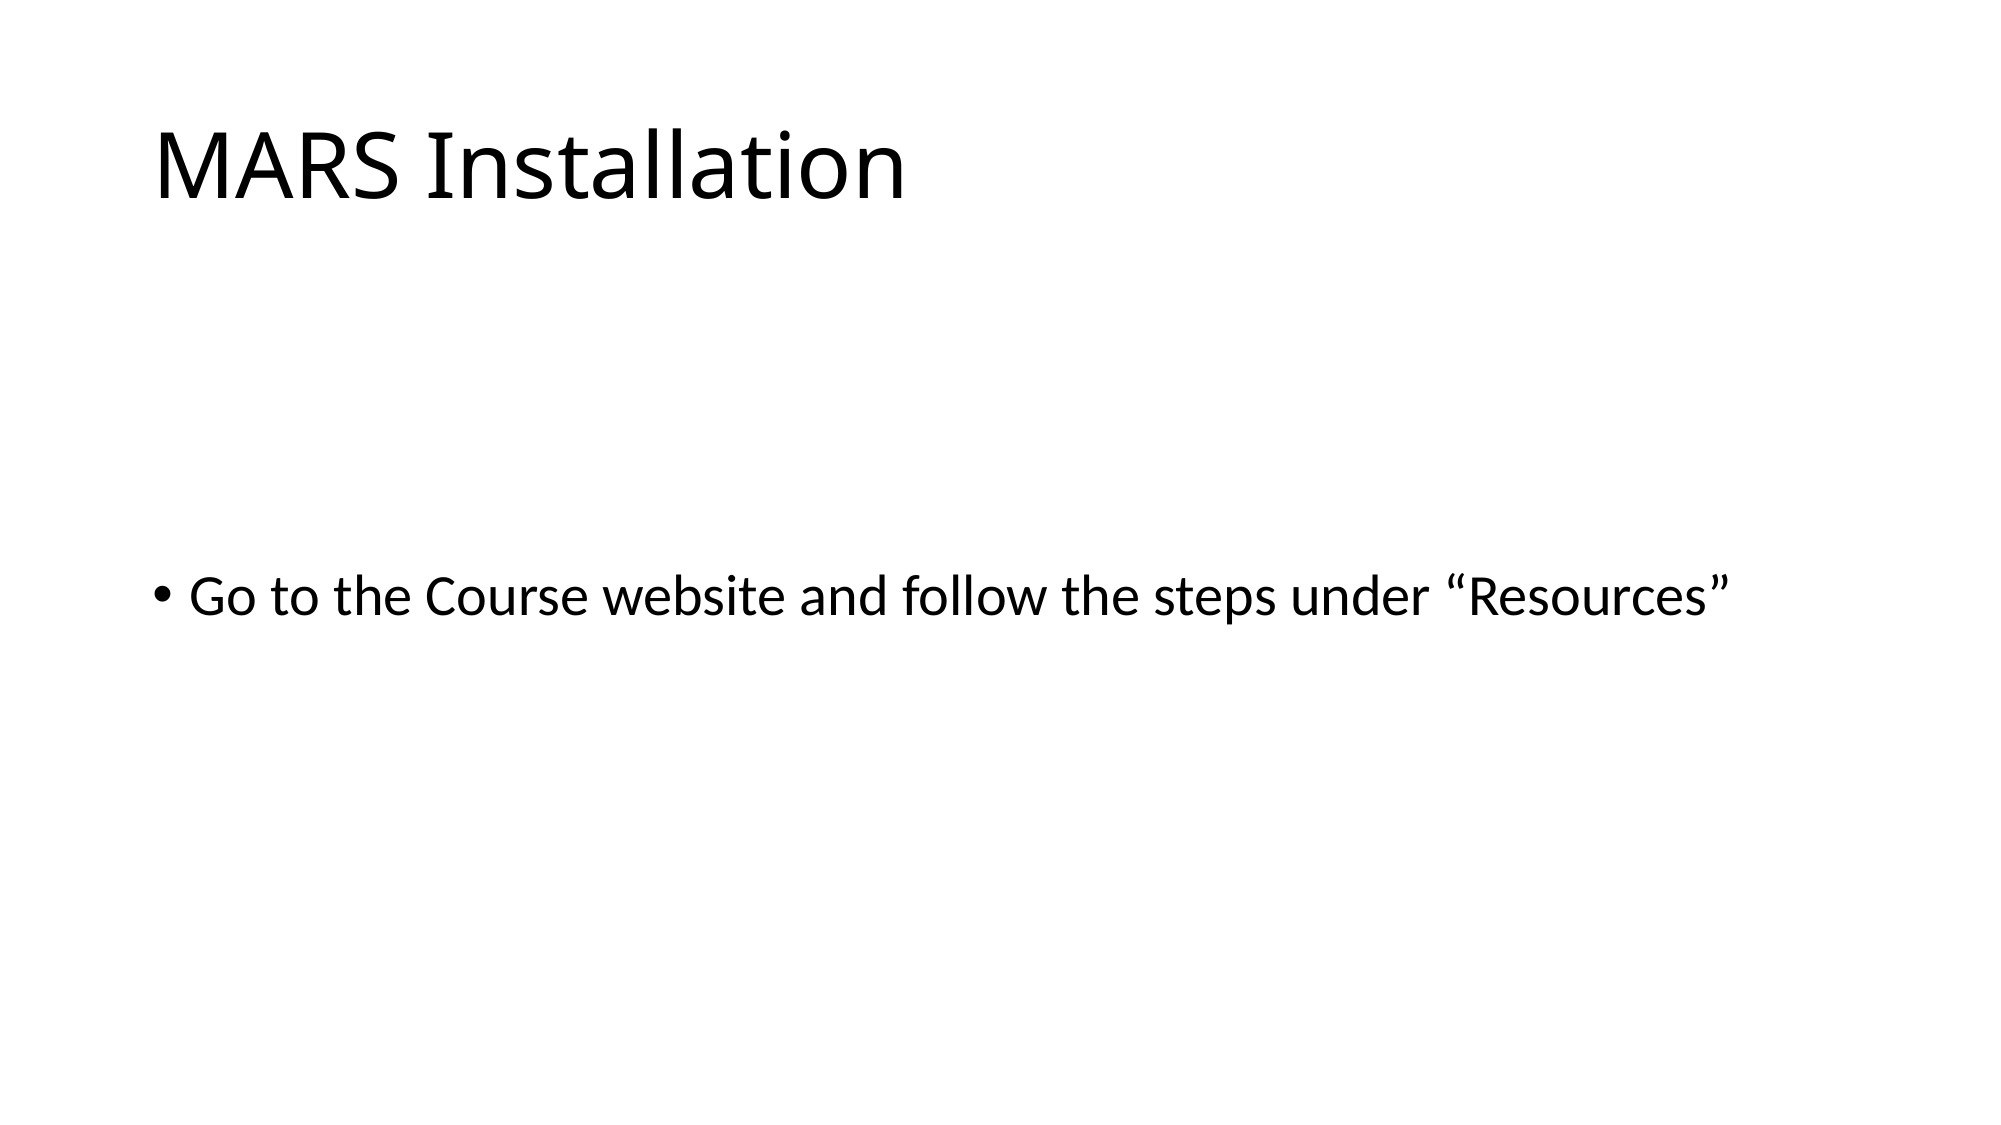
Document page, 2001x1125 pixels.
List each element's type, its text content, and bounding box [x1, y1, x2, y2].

list Go to the Course website and follow the steps under “Resources” [137, 299, 1863, 1014]
title MARS Installation [137, 59, 1863, 278]
